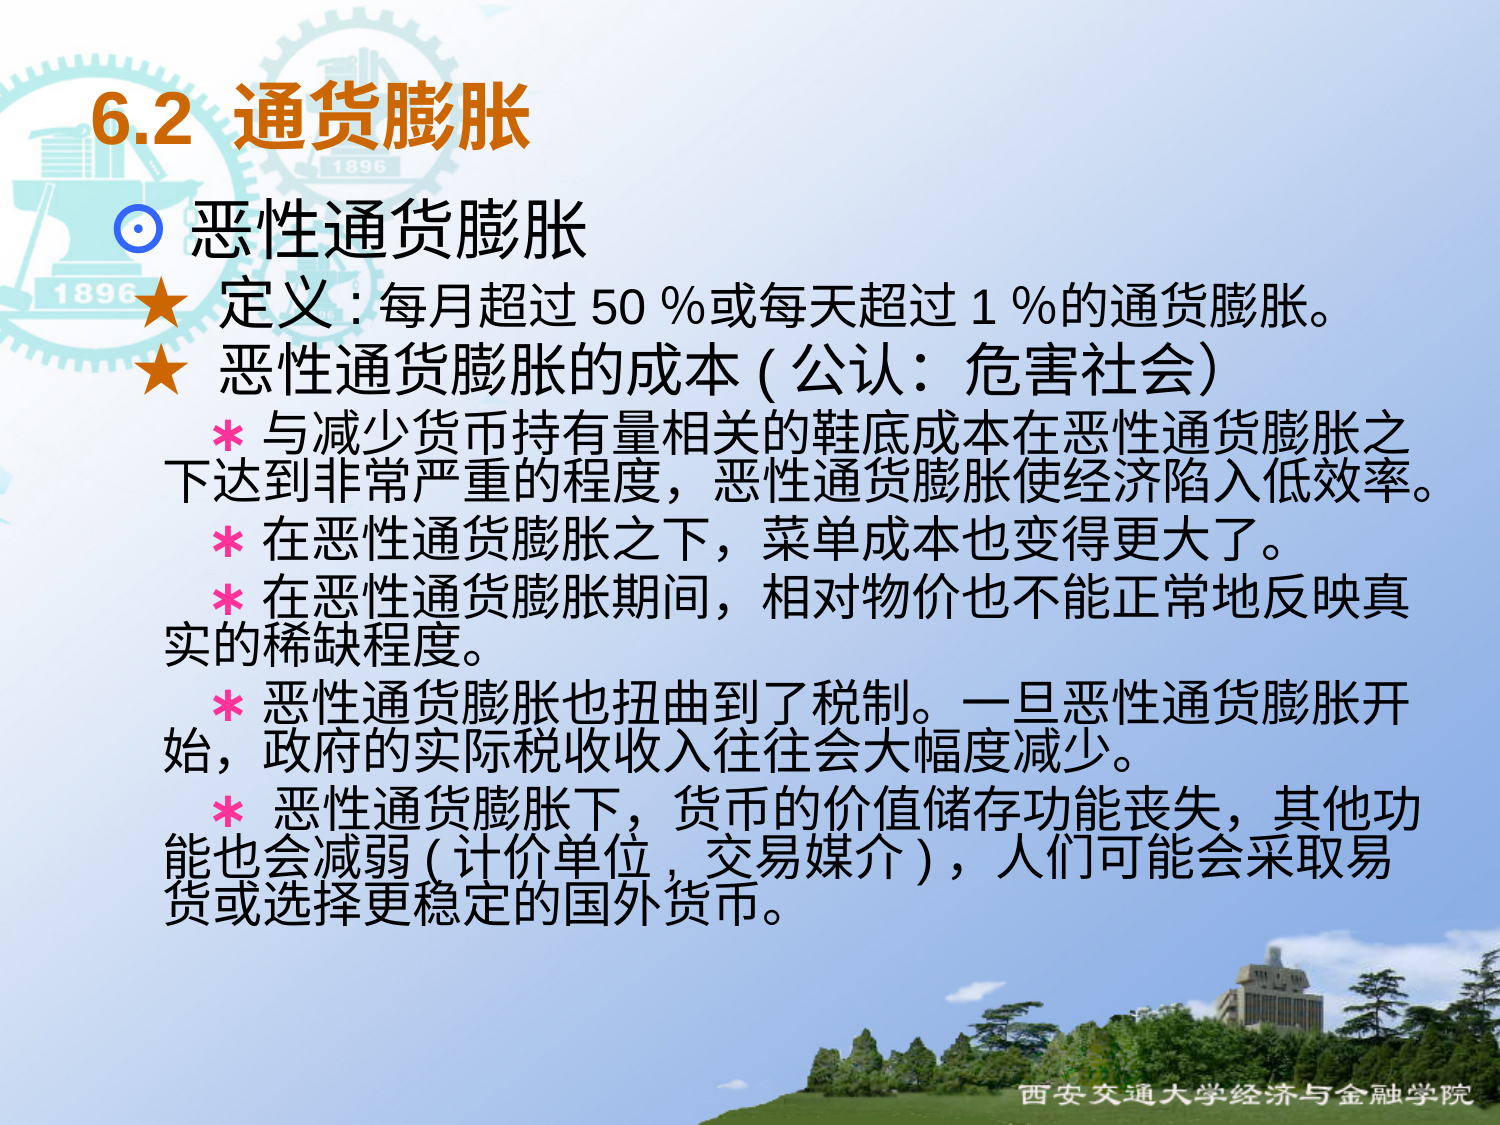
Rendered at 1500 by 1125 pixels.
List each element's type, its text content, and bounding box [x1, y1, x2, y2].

list ⊙恶性通货膨胀 ★ 定义:每月超过50％或每天超过1％的通货膨胀。 ★ 恶性通货膨胀的成本(公认：危害社会） ∗与减少货币持有量相关的鞋底成本在恶性通货膨胀之下达到非常严重的程度，恶性通货膨胀使经济陷入低效率。 ∗在恶性通货膨胀之下，菜单成本也变得更大了。 ∗在恶性通货膨胀期间，相对物价也不能正常地反映真实的稀缺程度。 ∗恶性通货膨胀也扭曲到了税制。一旦恶性通货膨胀开始，政府的实际税收收入往往会大幅度减少。 ∗ 恶性通货膨胀下，货币的价值储存功能丧失，其他功能也会减弱(计价单位, 交易媒介)，人们可能会采取易货或选择更稳定的国外货币。 [90, 196, 1459, 1035]
title 6.2 通货膨胀 [75, 45, 1425, 185]
picture [0, 0, 1500, 1125]
